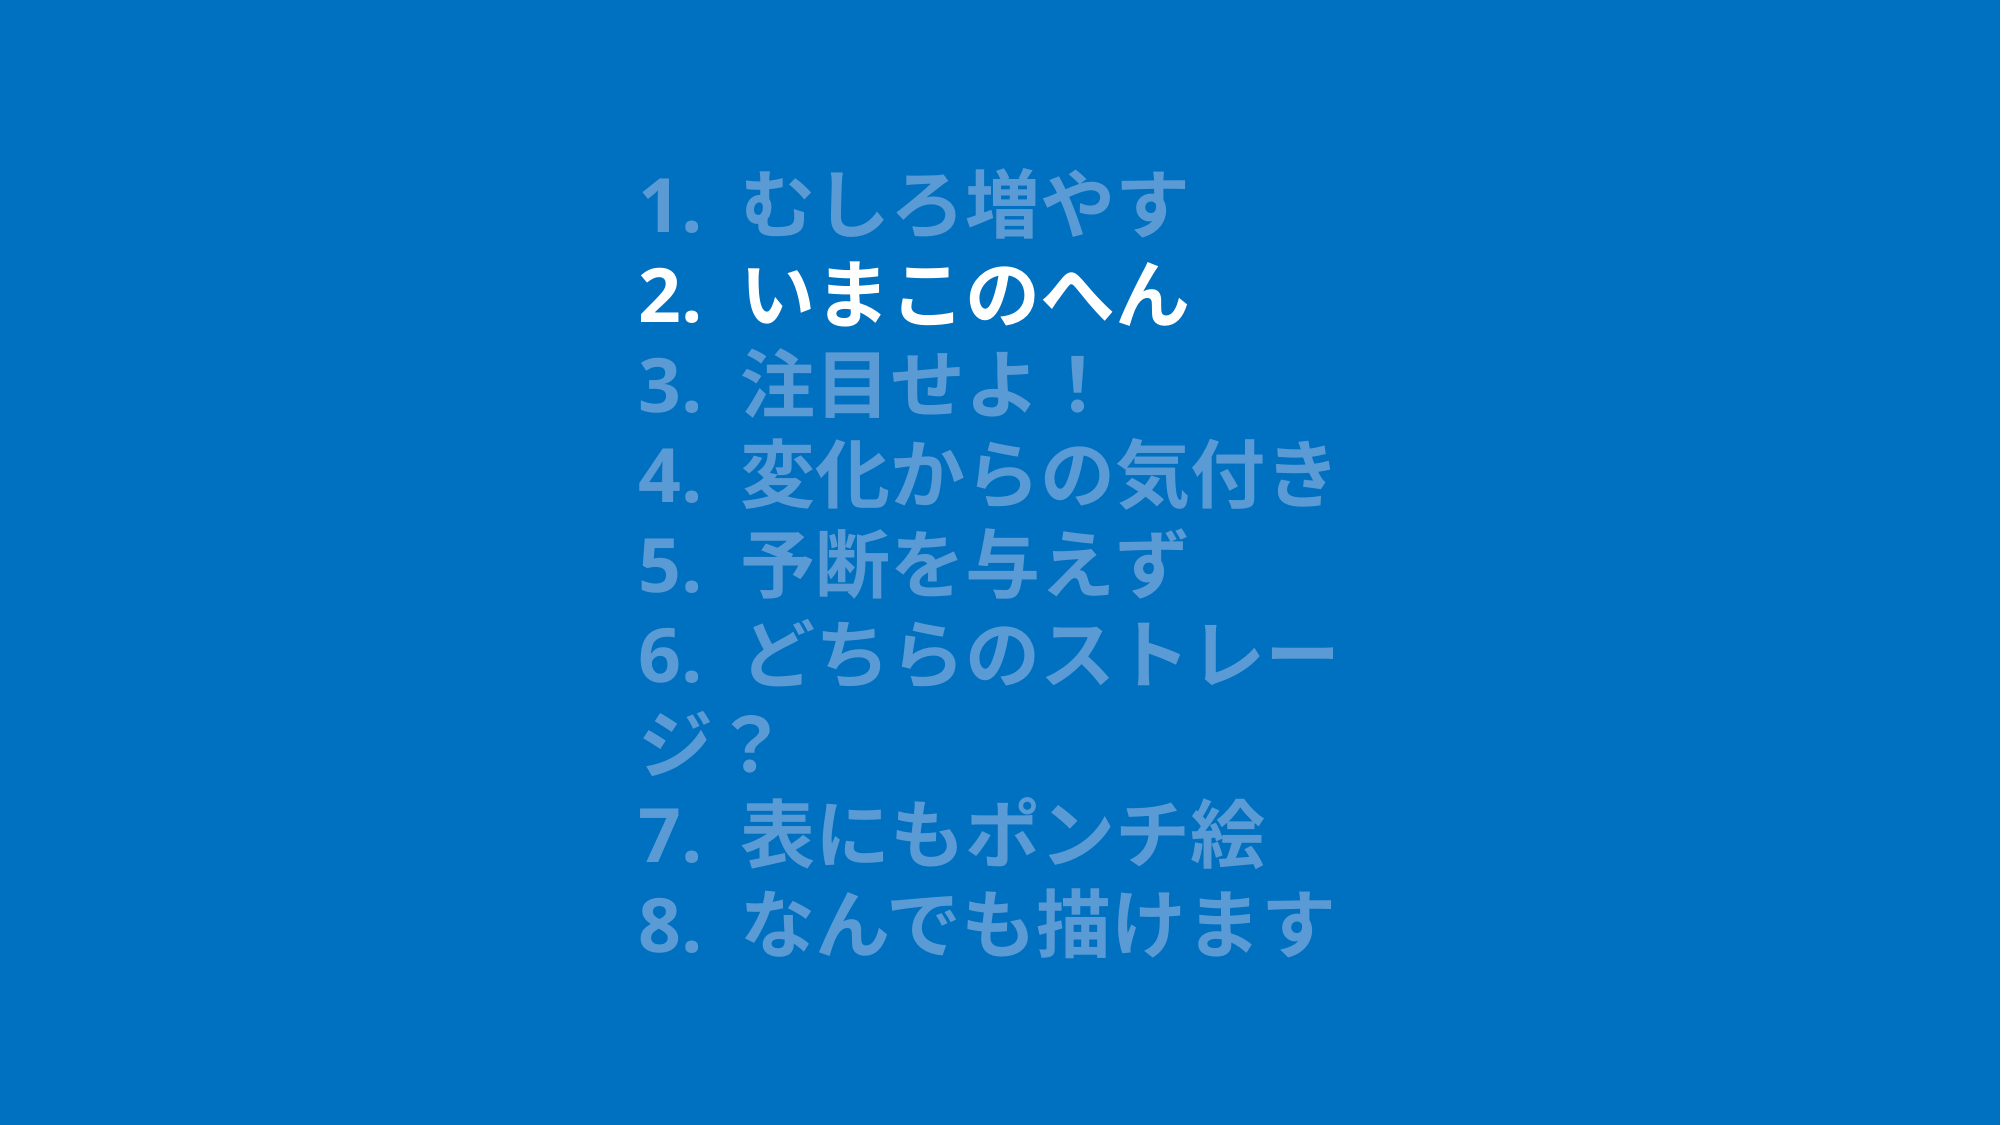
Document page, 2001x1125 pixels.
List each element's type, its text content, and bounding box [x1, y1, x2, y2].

text_box 1. むしろ増やす 2. いまこのへん 3. 注目せよ！ 4. 変化からの気付き 5. 予断を与えず 6. どちらのストレージ？ 7. 表にもポンチ絵 8. なんでも描けます [623, 150, 1377, 975]
